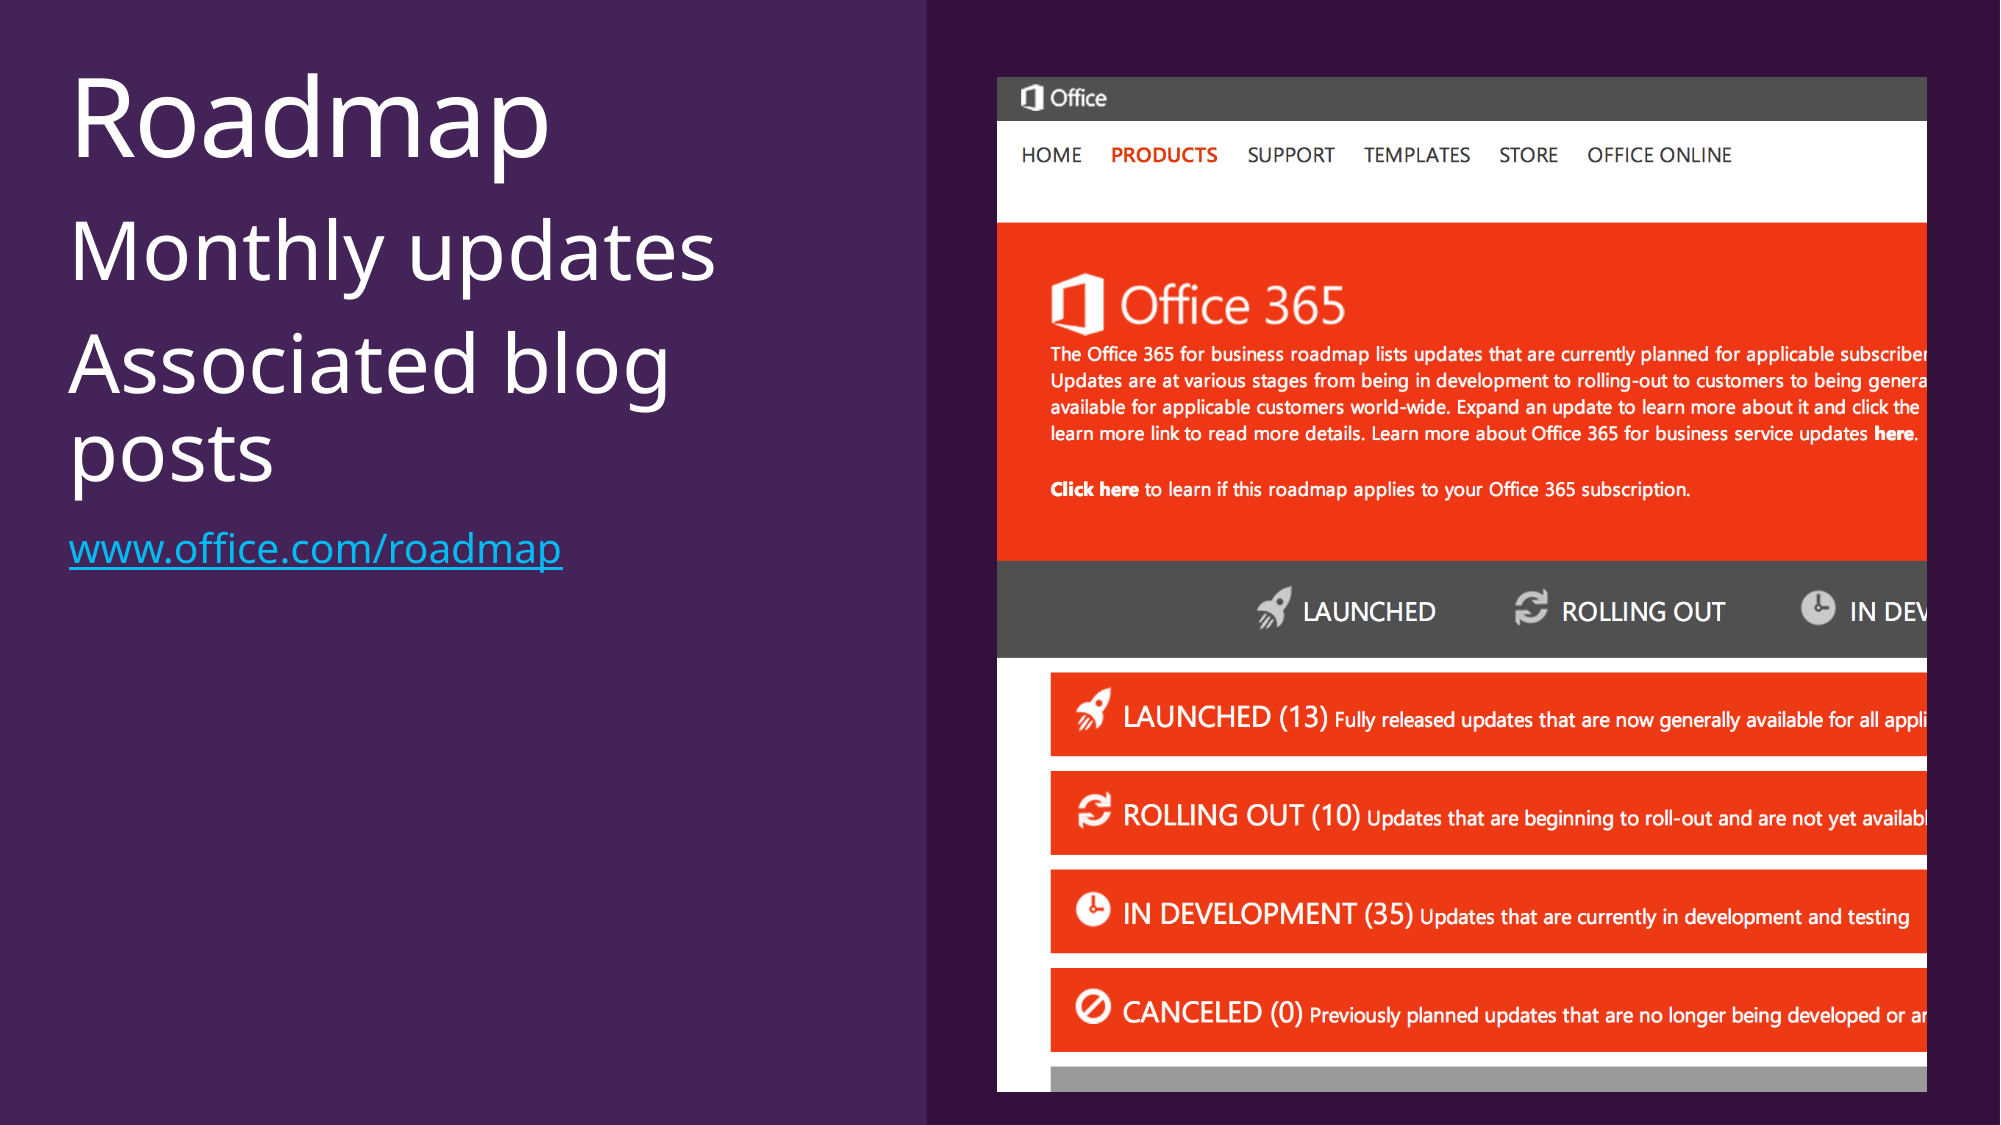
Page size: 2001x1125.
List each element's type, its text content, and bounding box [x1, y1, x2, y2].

text_box [0, 0, 927, 1125]
text_box [927, 0, 2000, 1125]
list Monthly updates Associated blog posts www.office.com/roadmap [44, 195, 897, 620]
picture [996, 77, 1927, 1092]
title Roadmap [44, 47, 853, 195]
